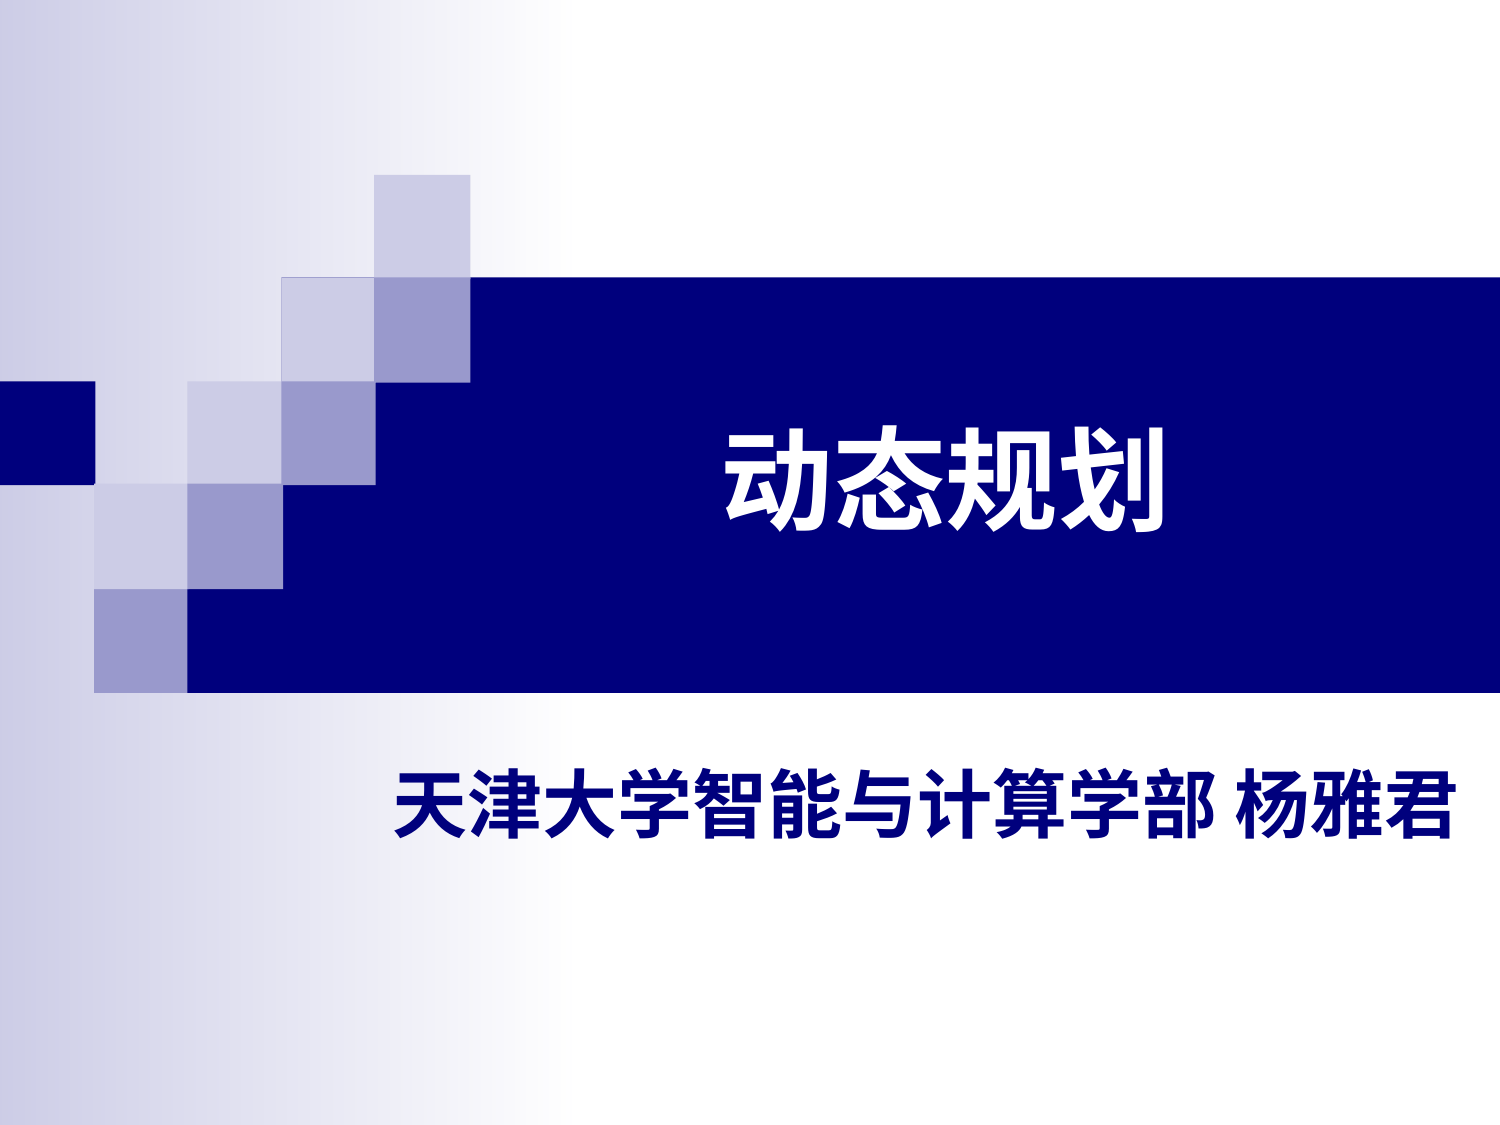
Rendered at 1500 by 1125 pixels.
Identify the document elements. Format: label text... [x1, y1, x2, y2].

title 动态规划 [425, 296, 1466, 660]
subtitle 天津大学智能与计算学部 杨雅君 [366, 745, 1475, 988]
